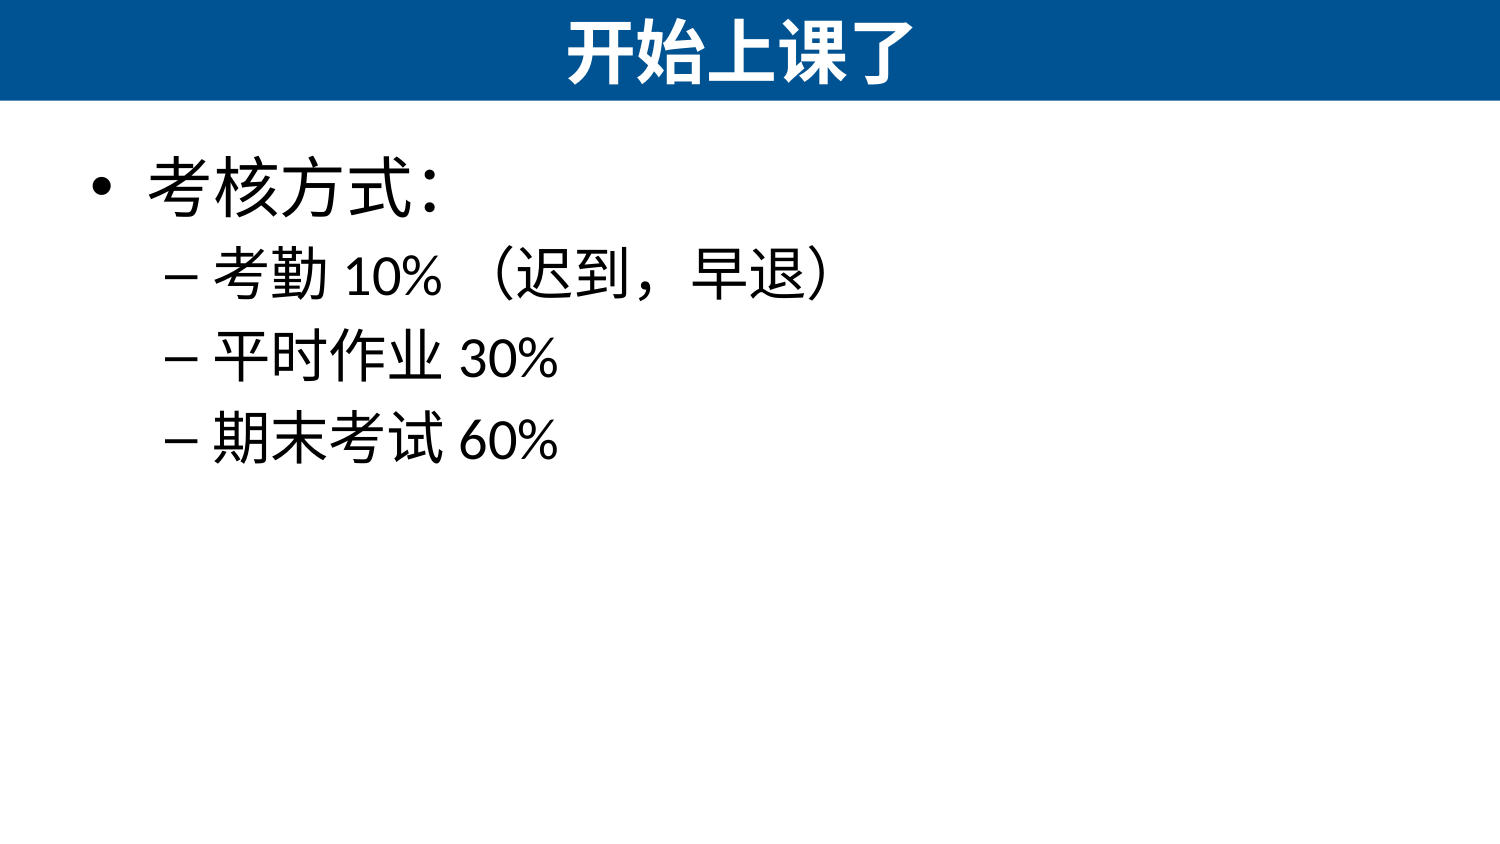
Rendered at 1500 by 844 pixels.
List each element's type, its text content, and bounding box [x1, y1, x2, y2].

list 考核方式： 考勤10%（迟到，早退） 平时作业30% 期末考试60% [75, 138, 1426, 696]
title 开始上课了 [2, 0, 1483, 101]
